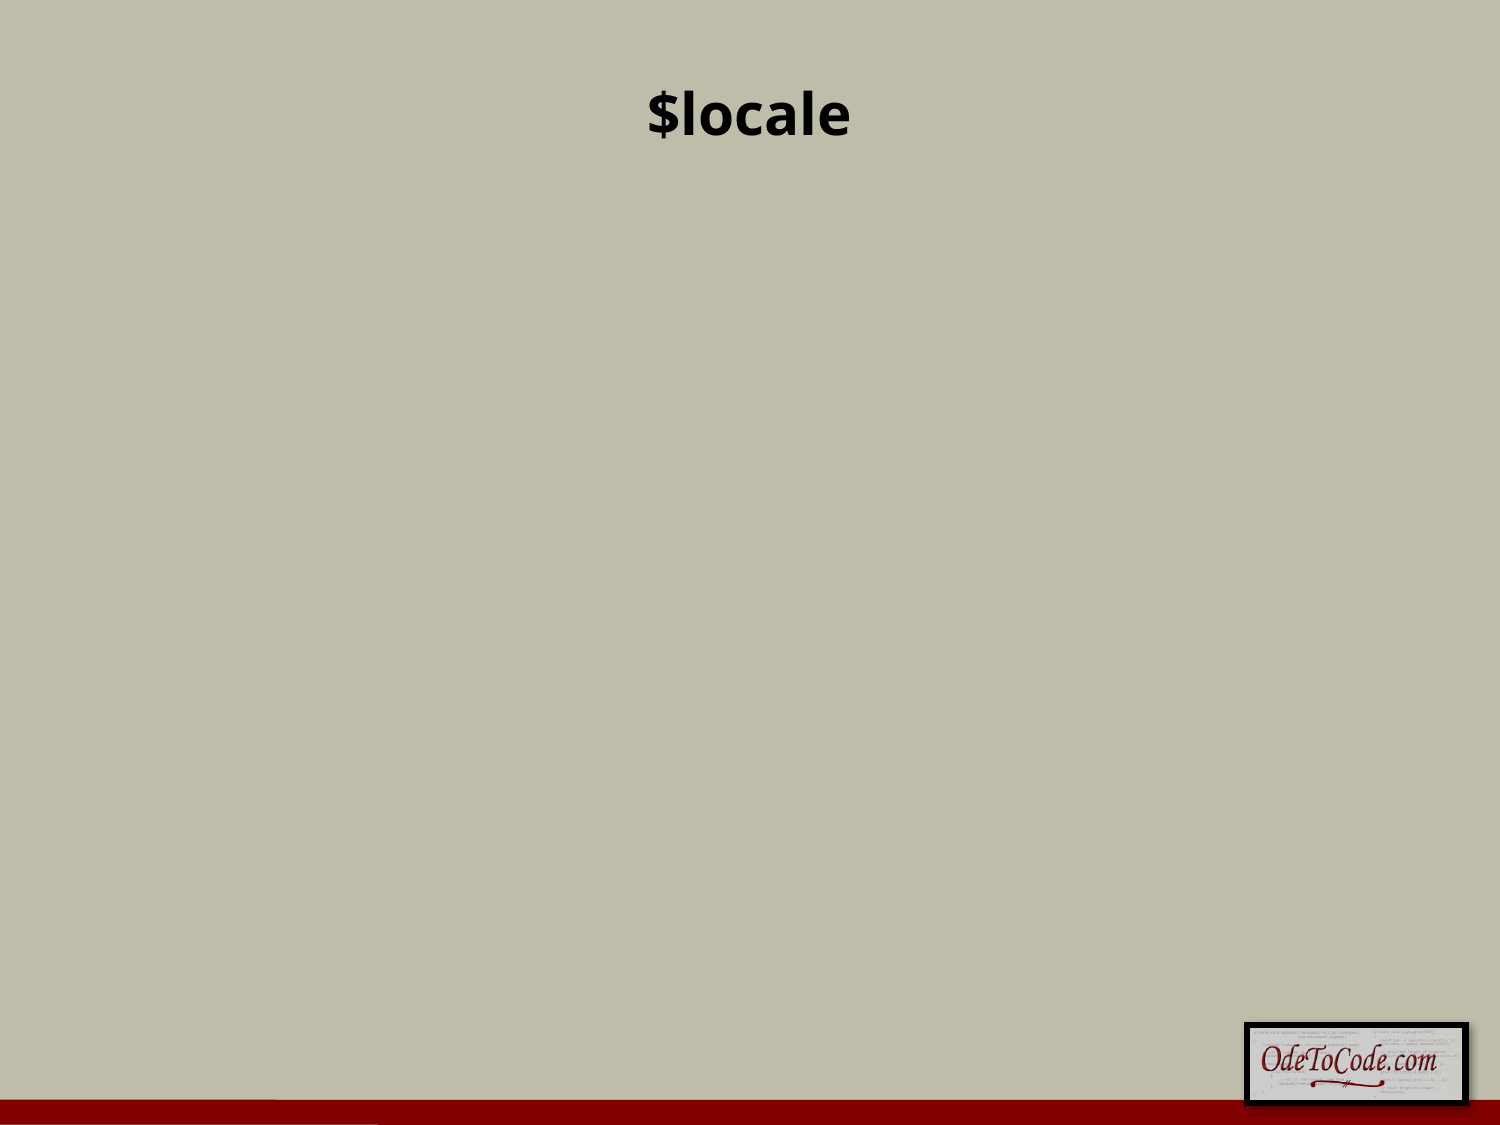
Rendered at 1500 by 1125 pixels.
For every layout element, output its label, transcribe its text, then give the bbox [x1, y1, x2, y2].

title $locale [74, 49, 1426, 176]
picture [1250, 1028, 1462, 1100]
